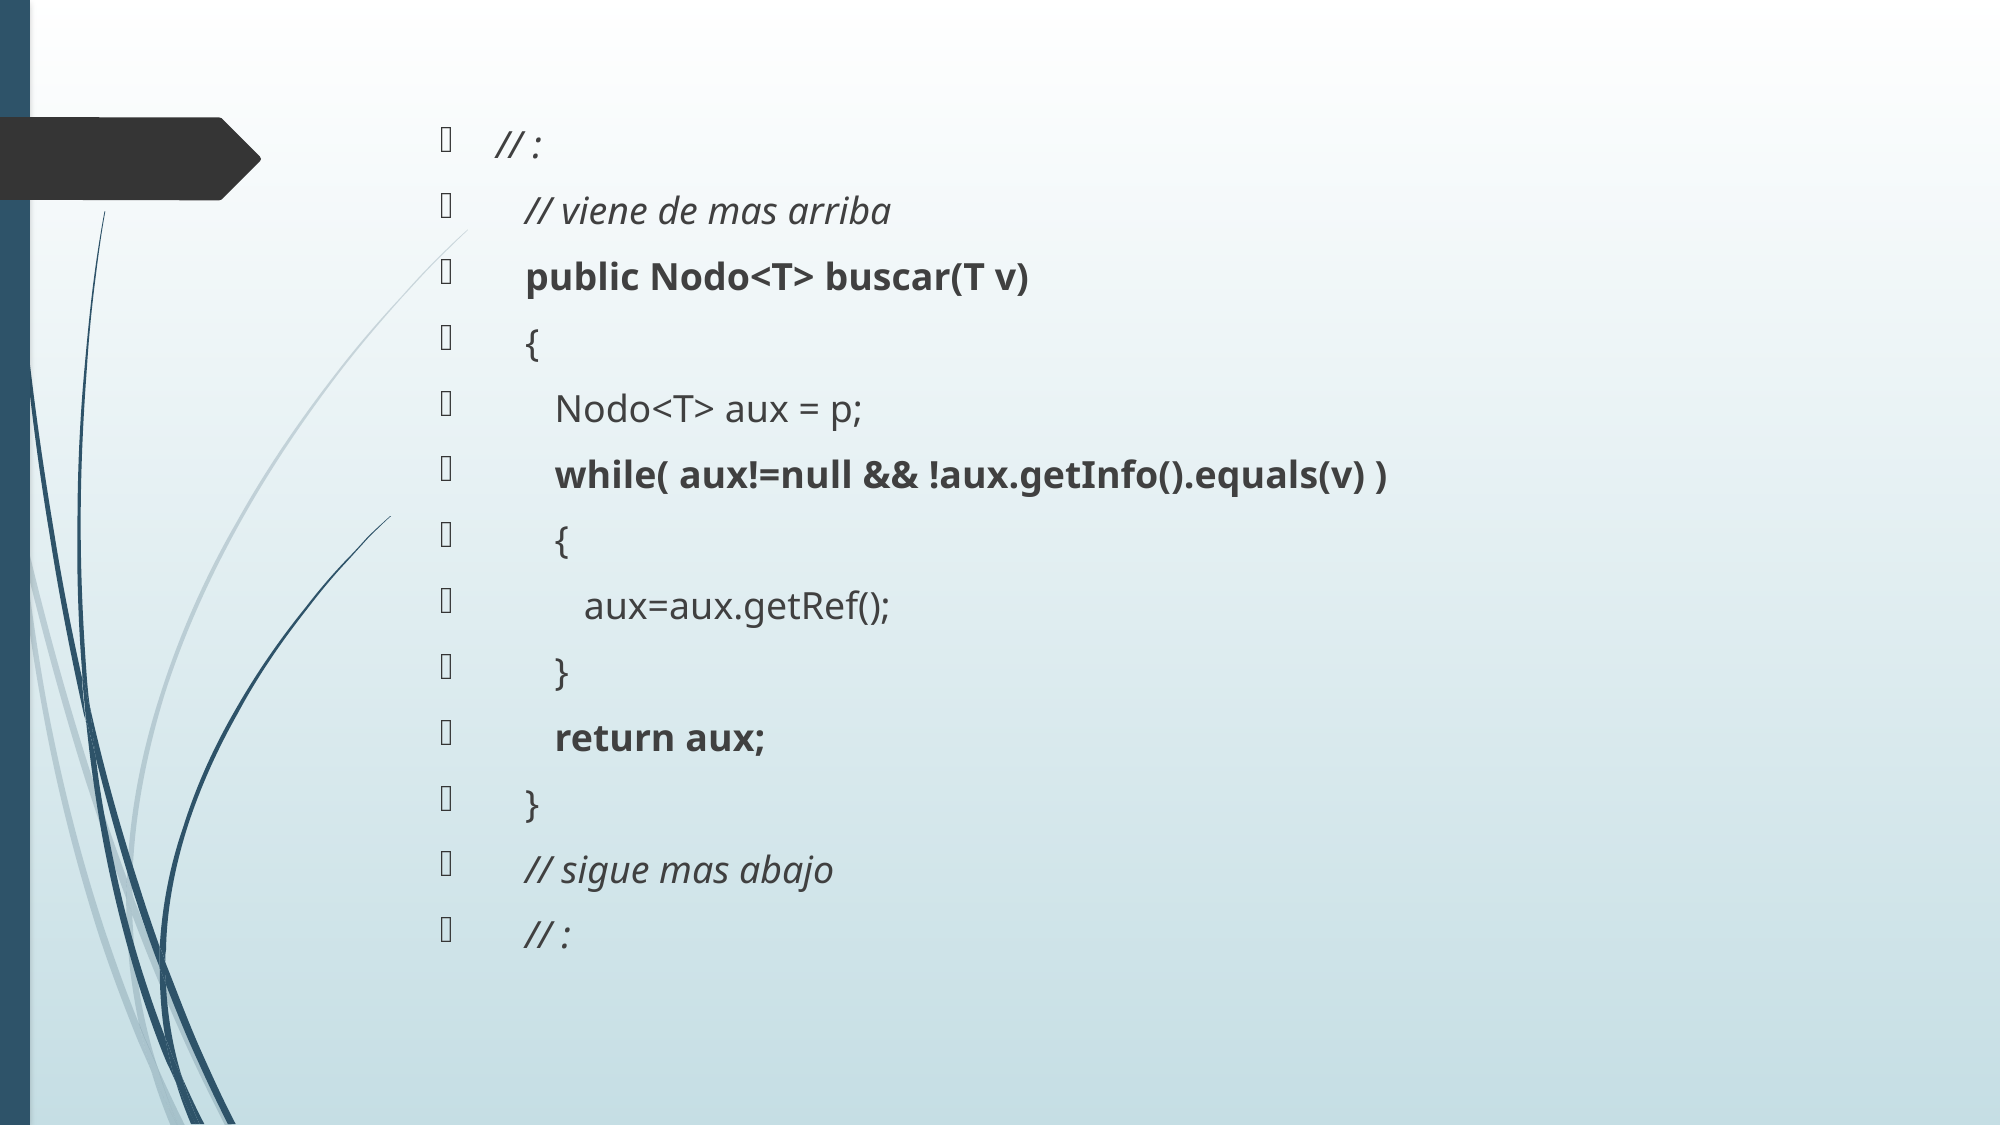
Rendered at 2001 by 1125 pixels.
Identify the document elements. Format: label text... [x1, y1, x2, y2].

list // : // viene de mas arriba public Nodo<T> buscar(T v) { Nodo<T> aux = p; while( aux!=null && !aux.getInfo().equals(v) ) { aux=aux.getRef(); } return aux; } // sigue mas abajo // : [424, 113, 1888, 970]
